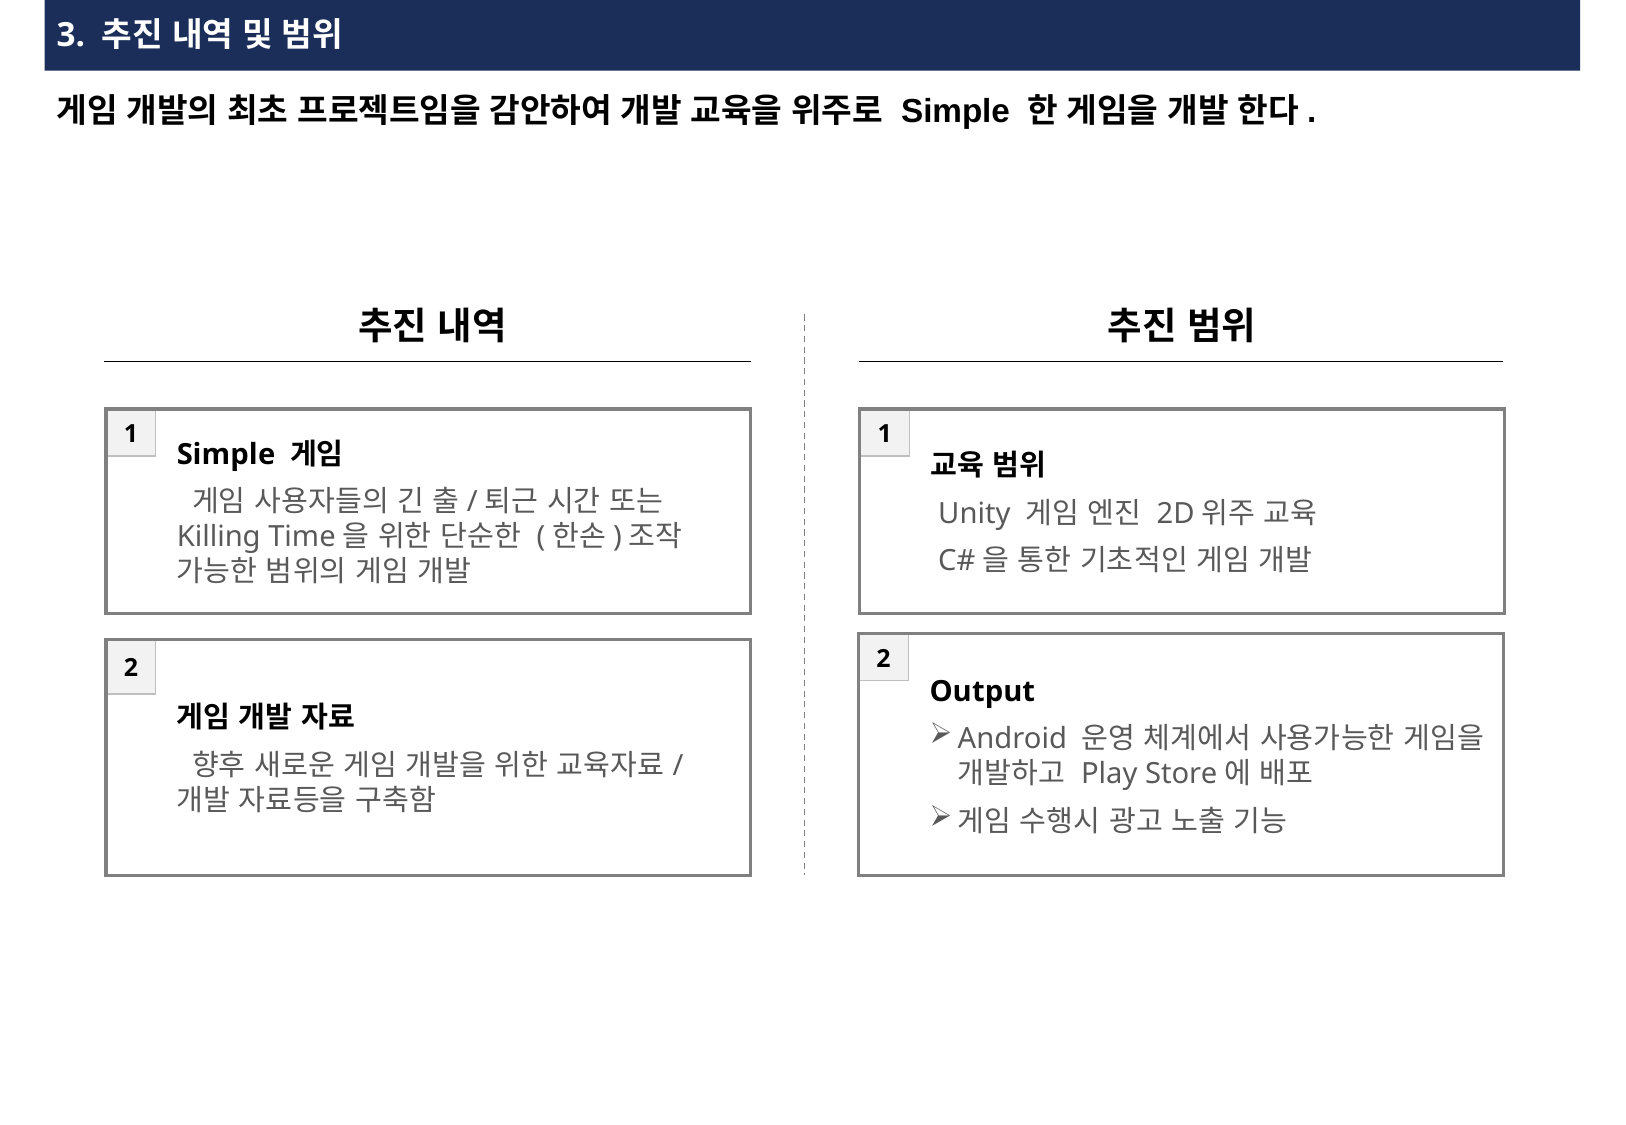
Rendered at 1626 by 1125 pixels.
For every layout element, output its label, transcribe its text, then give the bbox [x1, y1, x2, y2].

title 3. 추진 내역 및 범위 [44, 7, 392, 60]
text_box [859, 408, 1505, 614]
list 게임 개발의 최초 프로젝트임을 감안하여 개발 교육을 위주로 Simple 한 게임을 개발 한다. [44, 82, 1581, 136]
text_box Simple 게임 게임 사용자들의 긴 출/퇴근 시간 또는 Killing Time을 위한 단순한 (한손)조작 가능한 범위의 게임 개발 [106, 408, 751, 614]
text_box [858, 633, 1504, 876]
text_box 추진 내역 [352, 296, 513, 354]
text_box 게임 개발 자료 향후 새로운 게임 개발을 위한 교육자료/개발 자료등을 구축함 [106, 639, 751, 876]
text_box 추진 범위 [1101, 296, 1263, 354]
